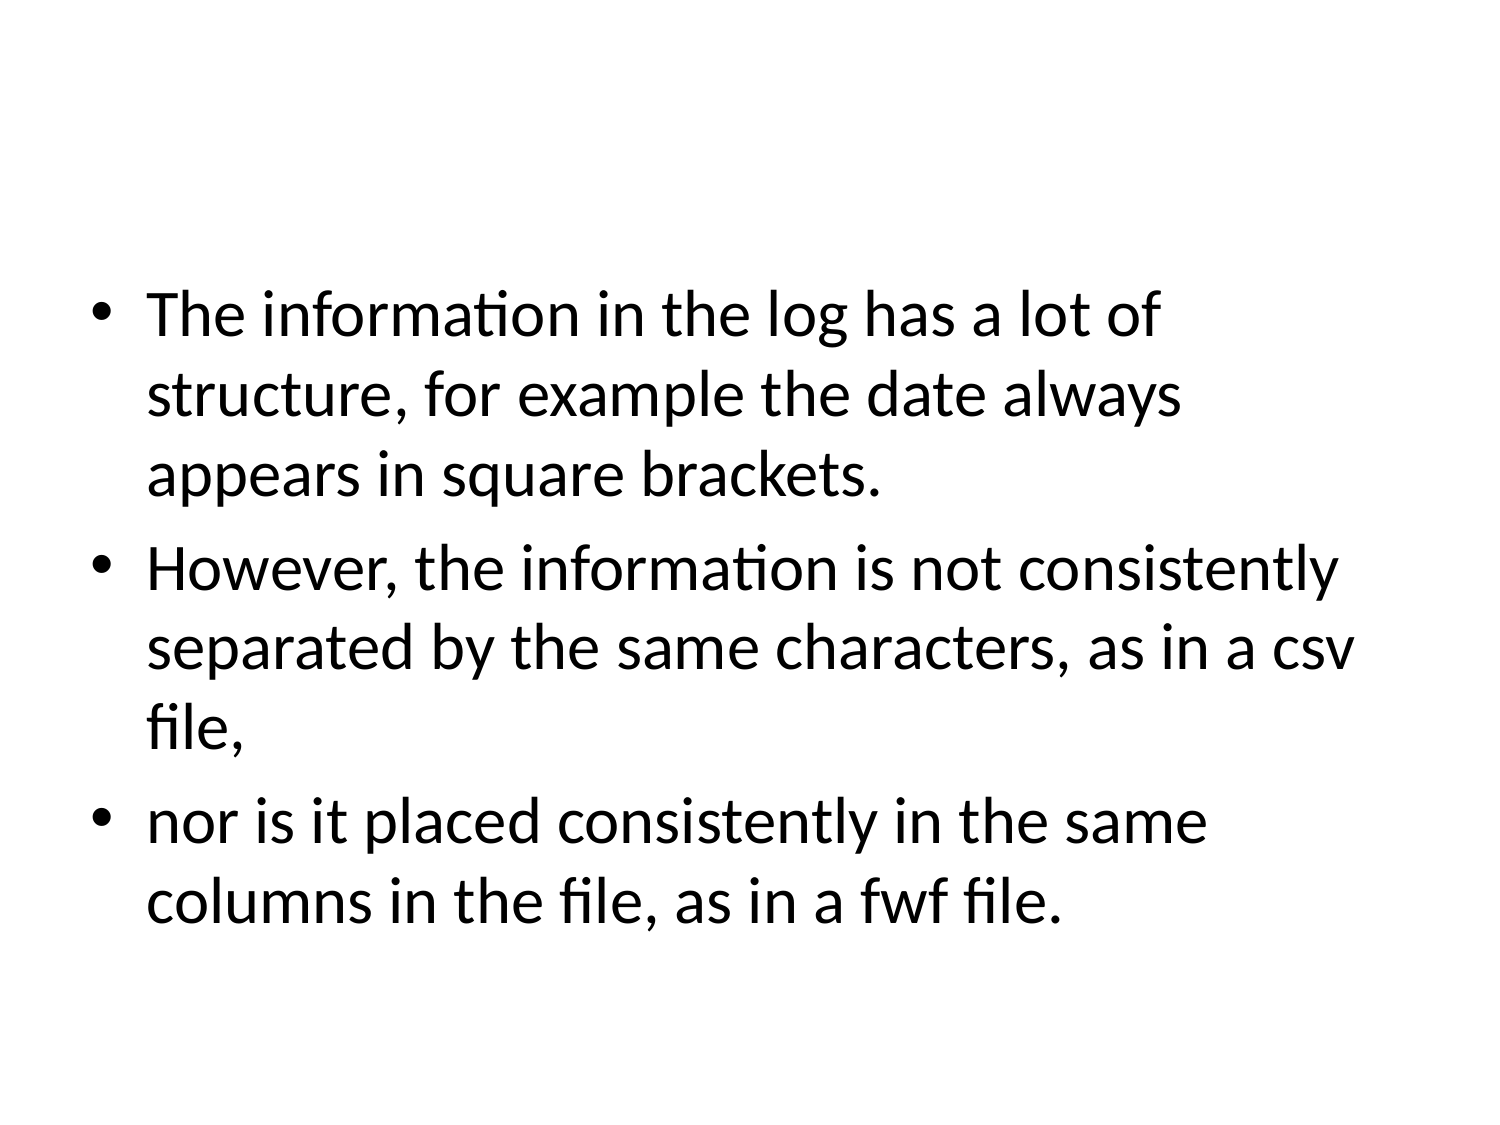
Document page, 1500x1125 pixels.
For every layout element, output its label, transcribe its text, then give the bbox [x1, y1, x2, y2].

list The information in the log has a lot of structure, for example the date always appears in square brackets. However, the information is not consistently separated by the same characters, as in a csv ﬁle, nor is it placed consistently in the same columns in the ﬁle, as in a fwf file. [75, 262, 1425, 1005]
